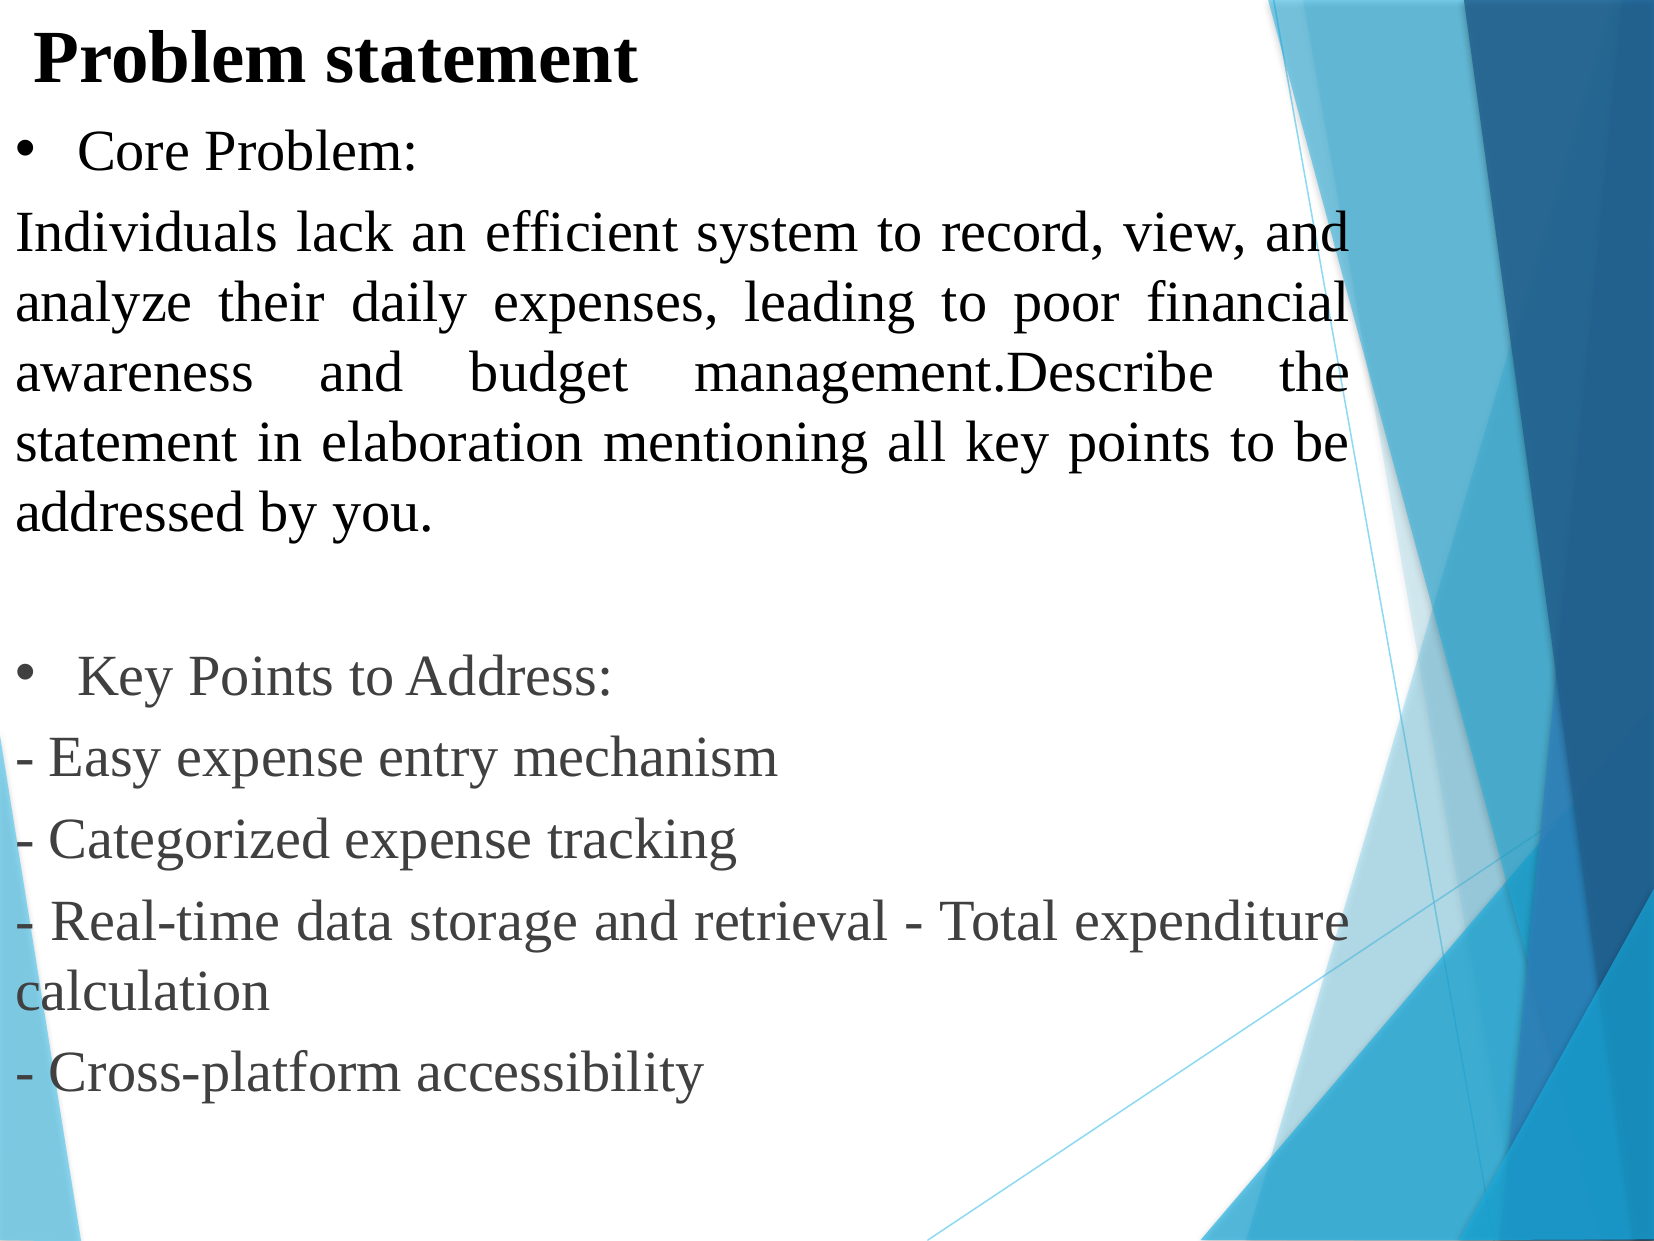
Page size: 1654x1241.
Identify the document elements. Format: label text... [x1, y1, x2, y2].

title Problem statement [0, 0, 1149, 104]
list Core Problem: Individuals lack an efficient system to record, view, and analyze their daily expenses, leading to poor financial awareness and budget management.Describe the statement in elaboration mentioning all key points to be addressed by you. Key Points to Address: - Easy expense entry mechanism - Categorized expense tracking - Real-time data storage and retrieval - Total expenditure calculation - Cross-platform accessibility [0, 104, 1367, 1026]
